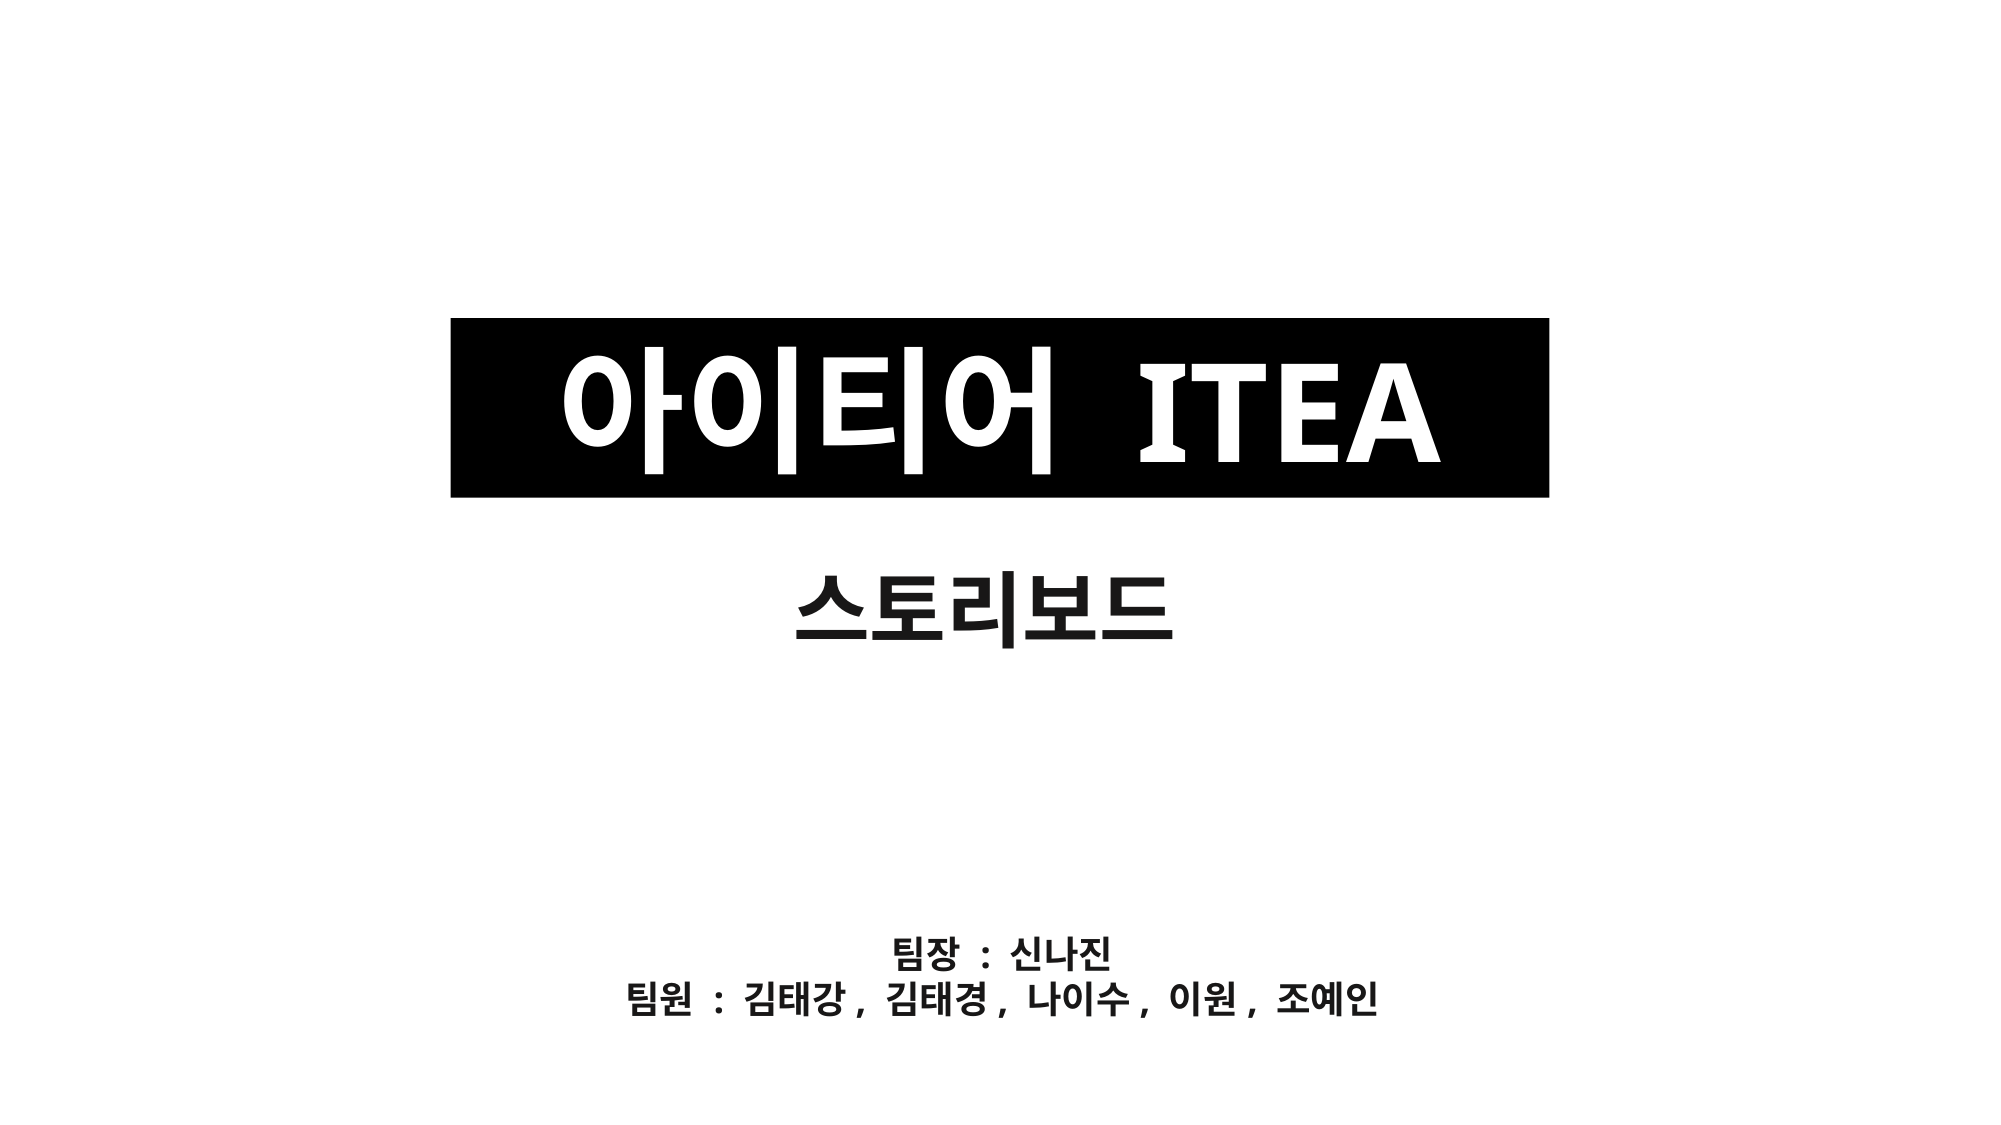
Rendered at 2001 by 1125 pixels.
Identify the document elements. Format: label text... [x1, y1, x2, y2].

text_box 팀장 : 신나진 팀원 : 김태강, 김태경, 나이수, 이원, 조예인 [453, 923, 1553, 1029]
text_box 스토리보드 [687, 550, 1282, 666]
text_box 아이티어 ITEA [450, 318, 1550, 498]
